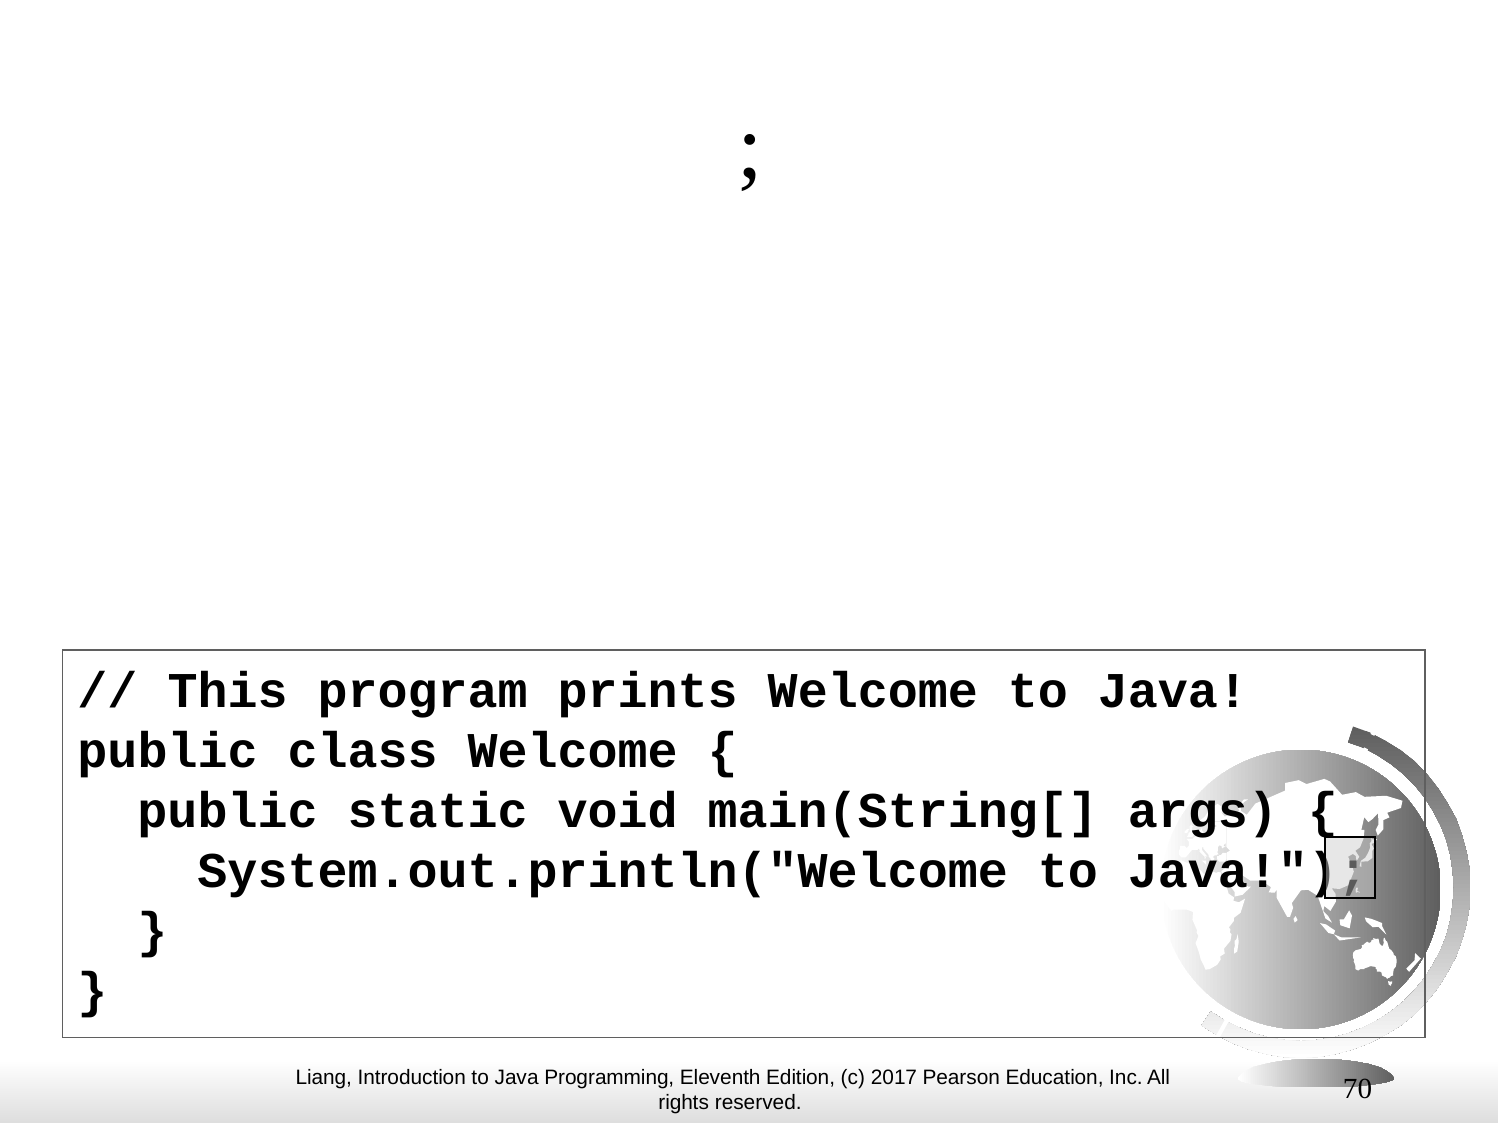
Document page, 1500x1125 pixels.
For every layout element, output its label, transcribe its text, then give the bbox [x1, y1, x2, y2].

title ; [112, 46, 1388, 235]
text_box [1325, 837, 1375, 899]
text_box // This program prints Welcome to Java! public class Welcome { public static void main(String[] args) { System.out.println("Welcome to Java!"); } } [62, 649, 1425, 1038]
slide_number 70 [1074, 1049, 1388, 1125]
